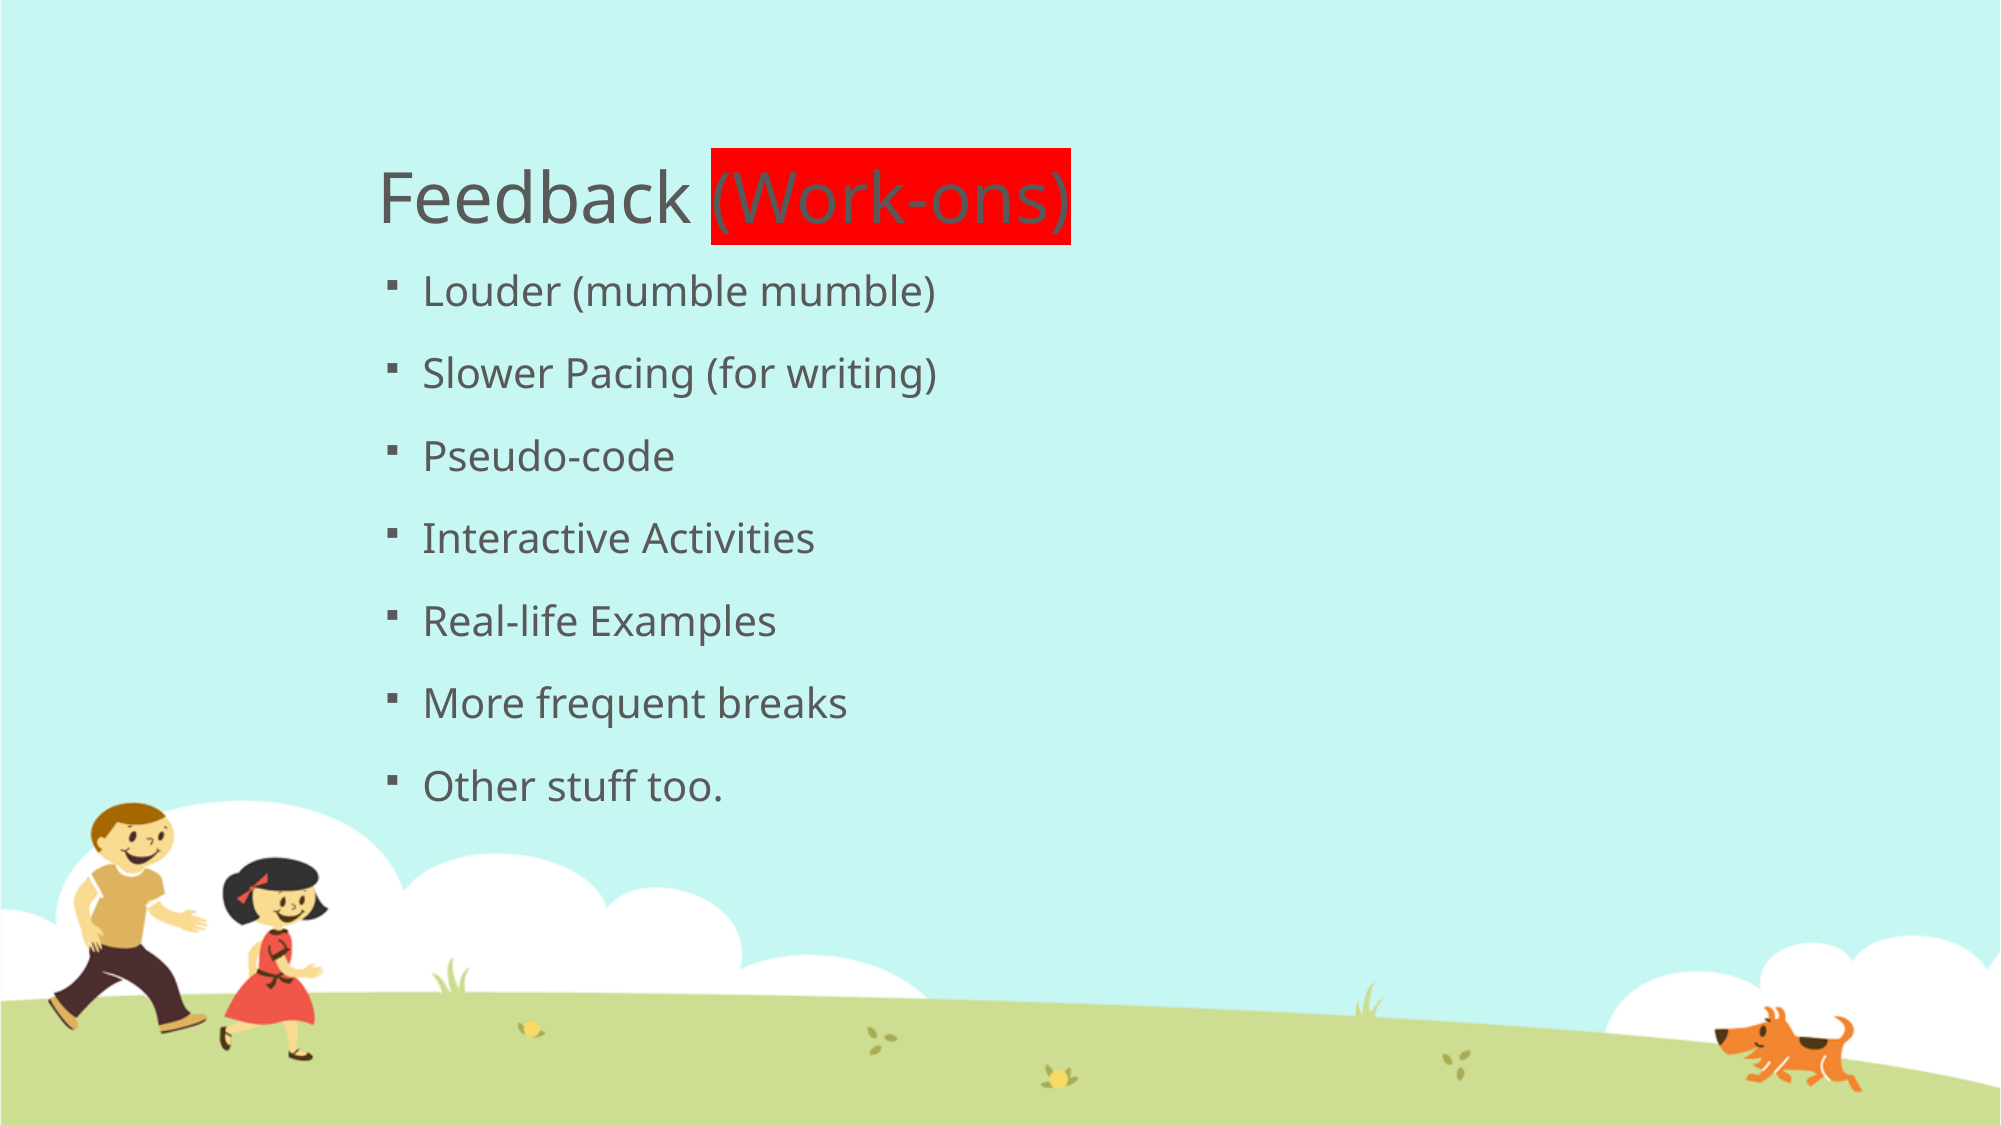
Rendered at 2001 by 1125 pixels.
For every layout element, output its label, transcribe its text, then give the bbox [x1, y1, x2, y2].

picture [0, 0, 2001, 1125]
list Louder (mumble mumble) Slower Pacing (for writing) Pseudo-code Interactive Activities Real-life Examples More frequent breaks Other stuff too. [362, 262, 1113, 938]
title Feedback (Work-ons) [362, 50, 1900, 247]
